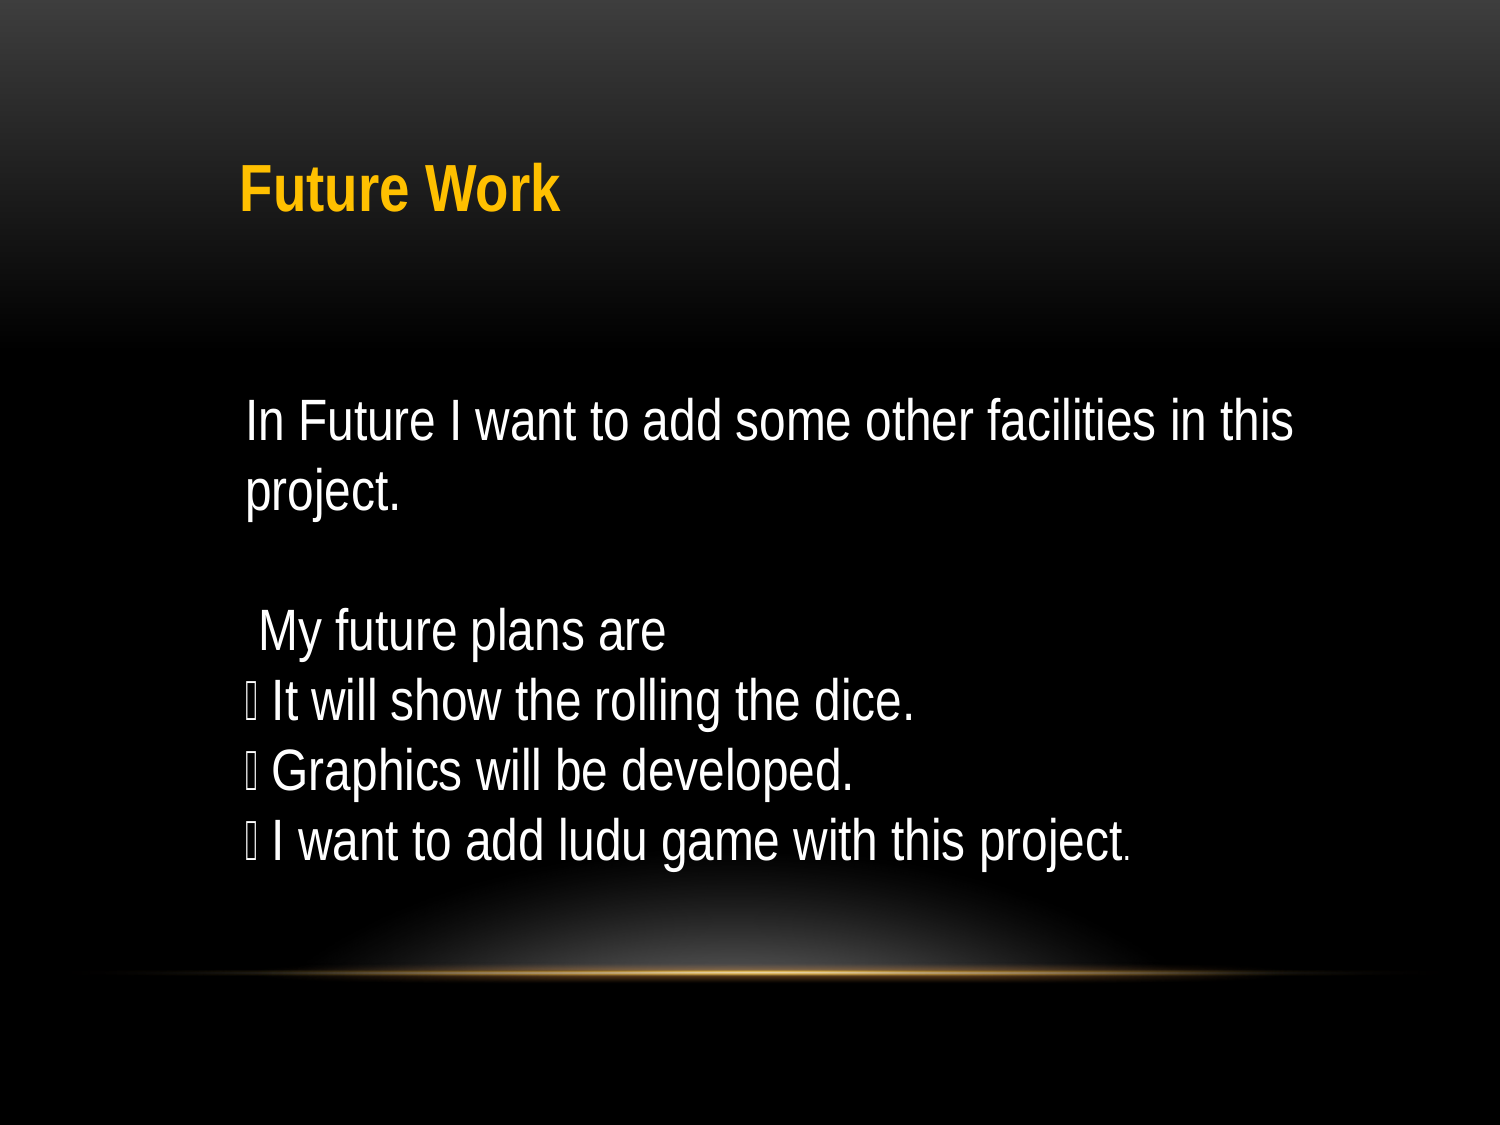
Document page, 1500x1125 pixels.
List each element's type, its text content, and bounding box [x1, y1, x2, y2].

text_box Future Work [225, 137, 800, 233]
text_box In Future I want to add some other facilities in this project. My future plans are  It will show the rolling the dice.  Graphics will be developed.  I want to add ludu game with this project. [230, 375, 1388, 880]
picture [0, 0, 1500, 1125]
